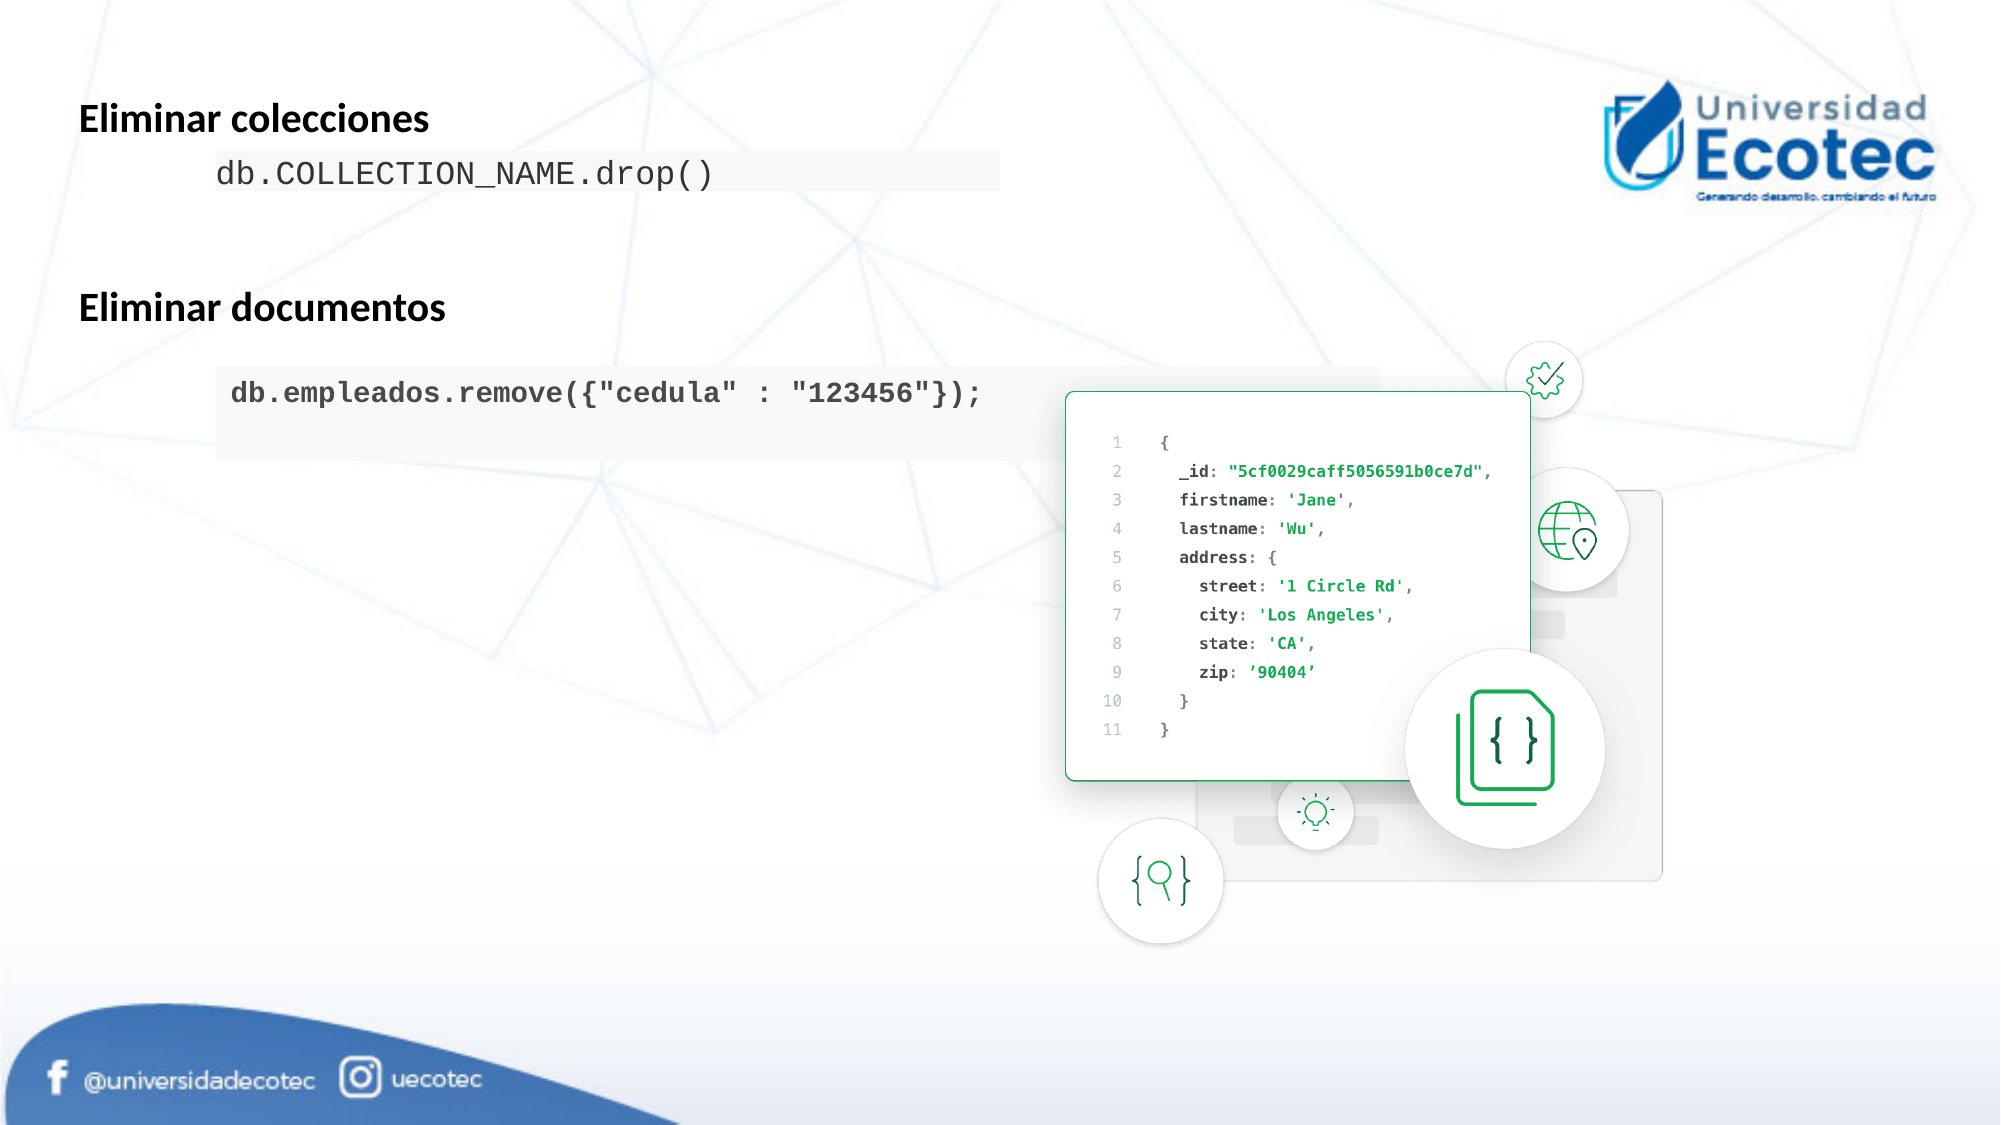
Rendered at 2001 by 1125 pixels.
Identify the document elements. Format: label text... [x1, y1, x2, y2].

text_box db.COLLECTION_NAME.drop() [215, 151, 1000, 192]
picture [0, 0, 2001, 1125]
text_box Eliminar documentos [63, 272, 930, 338]
text_box Eliminar colecciones [63, 83, 930, 149]
text_box db.empleados.remove({"cedula" : "123456"}); [215, 365, 1027, 461]
